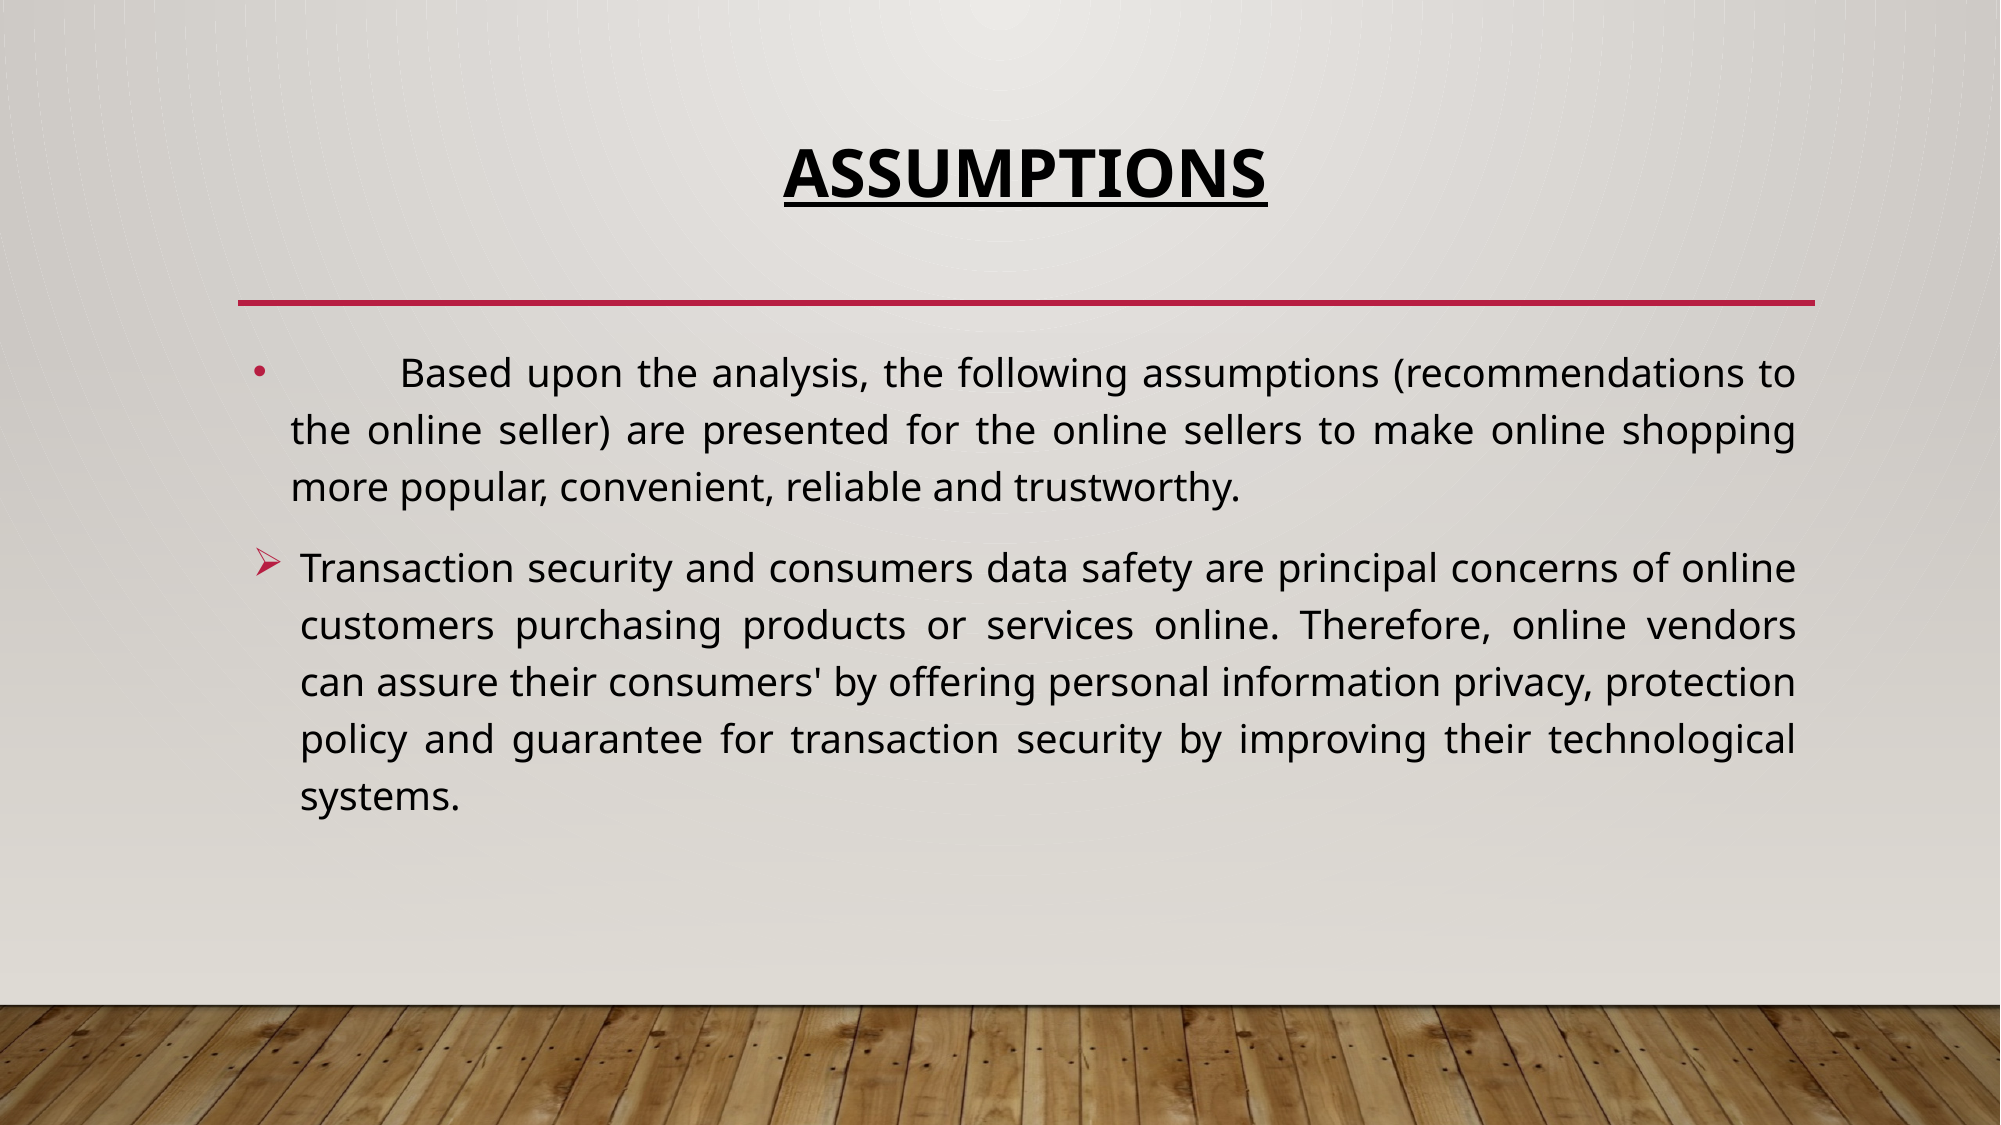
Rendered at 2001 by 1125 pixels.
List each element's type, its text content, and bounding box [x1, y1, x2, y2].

title ASSUMPTIONS [238, 131, 1814, 305]
list Based upon the analysis, the following assumptions (recommendations to the online seller) are presented for the online sellers to make online shopping more popular, convenient, reliable and trustworthy. Transaction security and consumers data safety are principal concerns of online customers purchasing products or services online. Therefore, online vendors can assure their consumers' by offering personal information privacy, protection policy and guarantee for transaction security by improving their technological systems. [237, 330, 1814, 984]
picture [0, 1005, 2000, 1125]
